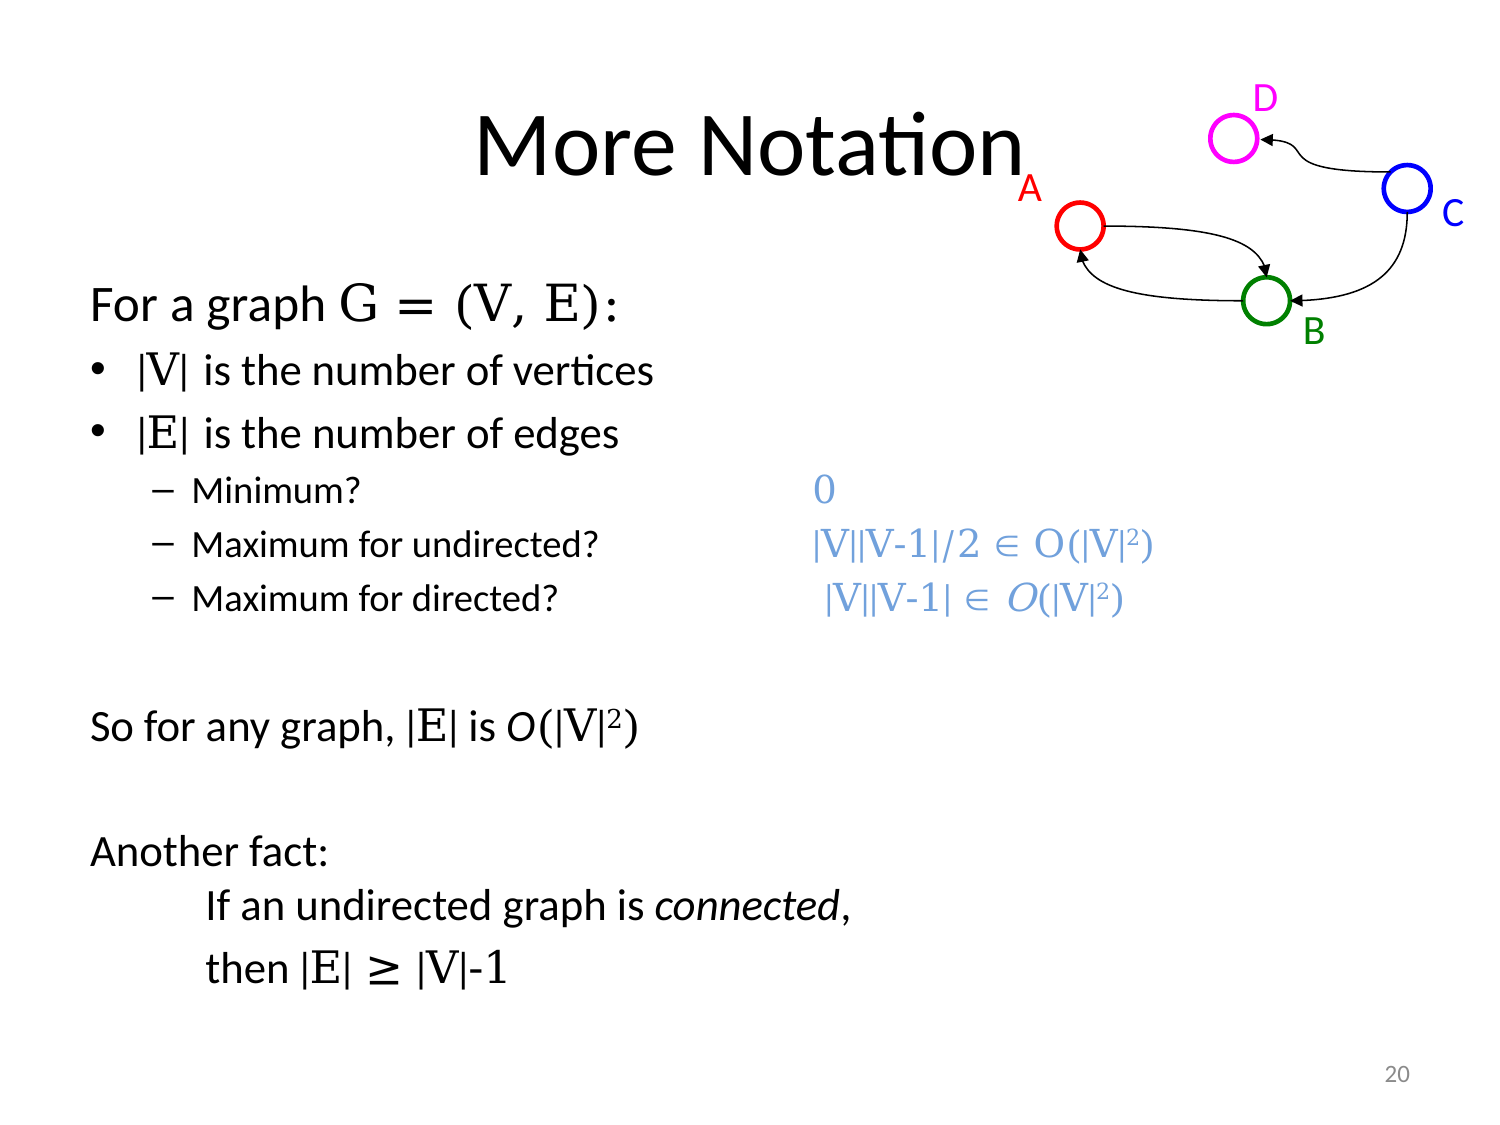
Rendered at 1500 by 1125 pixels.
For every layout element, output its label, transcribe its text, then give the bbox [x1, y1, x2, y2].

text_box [999, 62, 1484, 361]
slide_number 20 [1074, 1042, 1425, 1103]
list For a graph G = (V, E): |V| is the number of vertices |E| is the number of edges Minimum? 0 Maximum for undirected? |V||V-1|/2  O(|V|2) Maximum for directed? |V||V-1|  O(|V|2) So for any graph, |E| is O(|V|2) Another fact: If an undirected graph is connected, then |E| ≥ |V|-1 [75, 262, 1425, 1005]
title More Notation [75, 45, 1425, 233]
